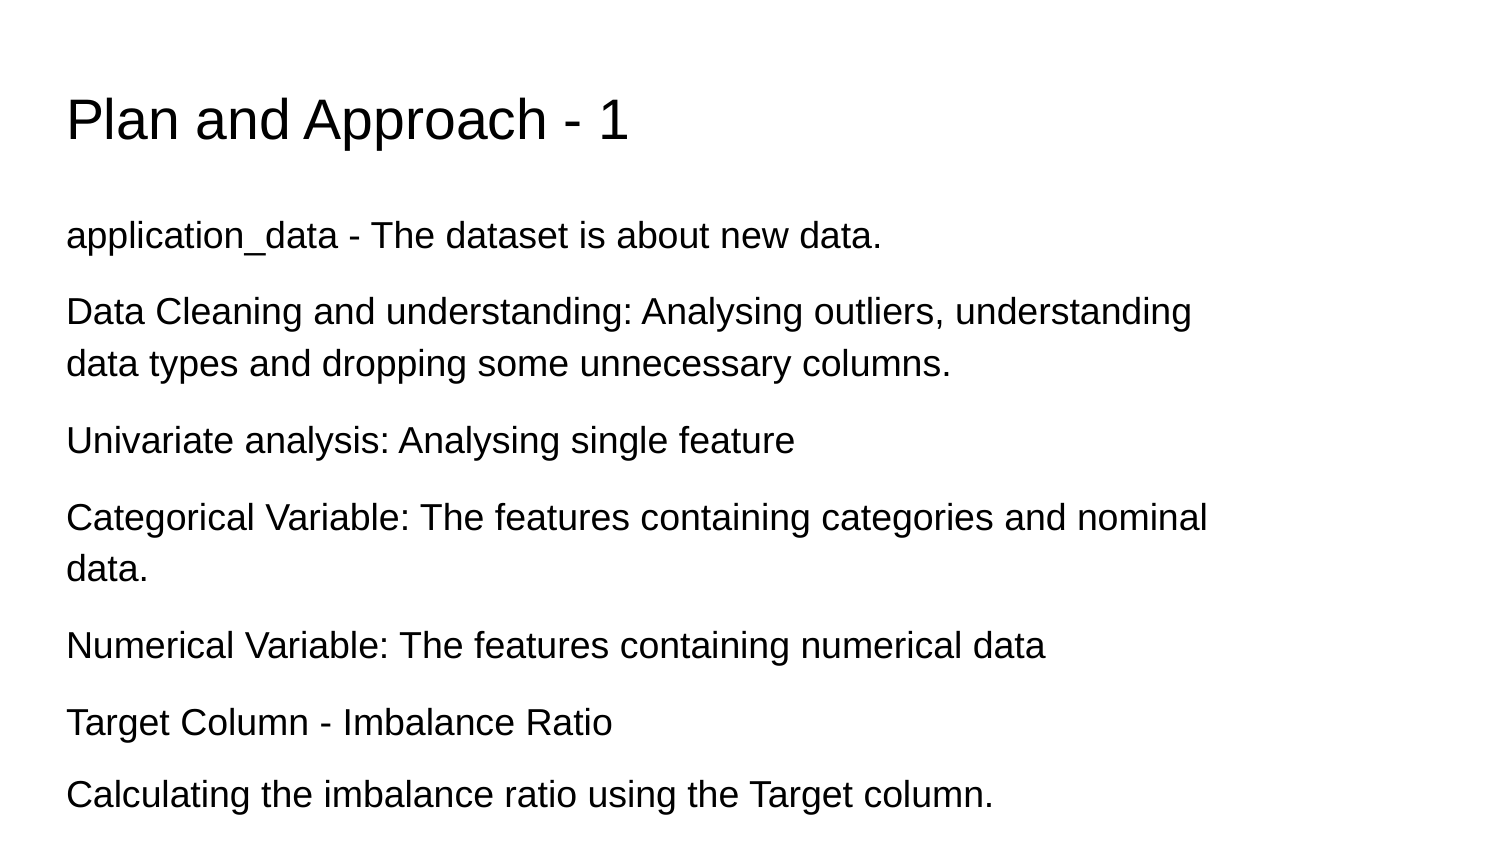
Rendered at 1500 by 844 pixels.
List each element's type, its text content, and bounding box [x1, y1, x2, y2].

list application_data - The dataset is about new data. Data Cleaning and understanding: Analysing outliers, understanding data types and dropping some unnecessary columns. Univariate analysis: Analysing single feature Categorical Variable: The features containing categories and nominal data. Numerical Variable: The features containing numerical data Target Column - Imbalance Ratio Calculating the imbalance ratio using the Target column. [51, 189, 1449, 828]
title Plan and Approach - 1 [51, 72, 1449, 167]
